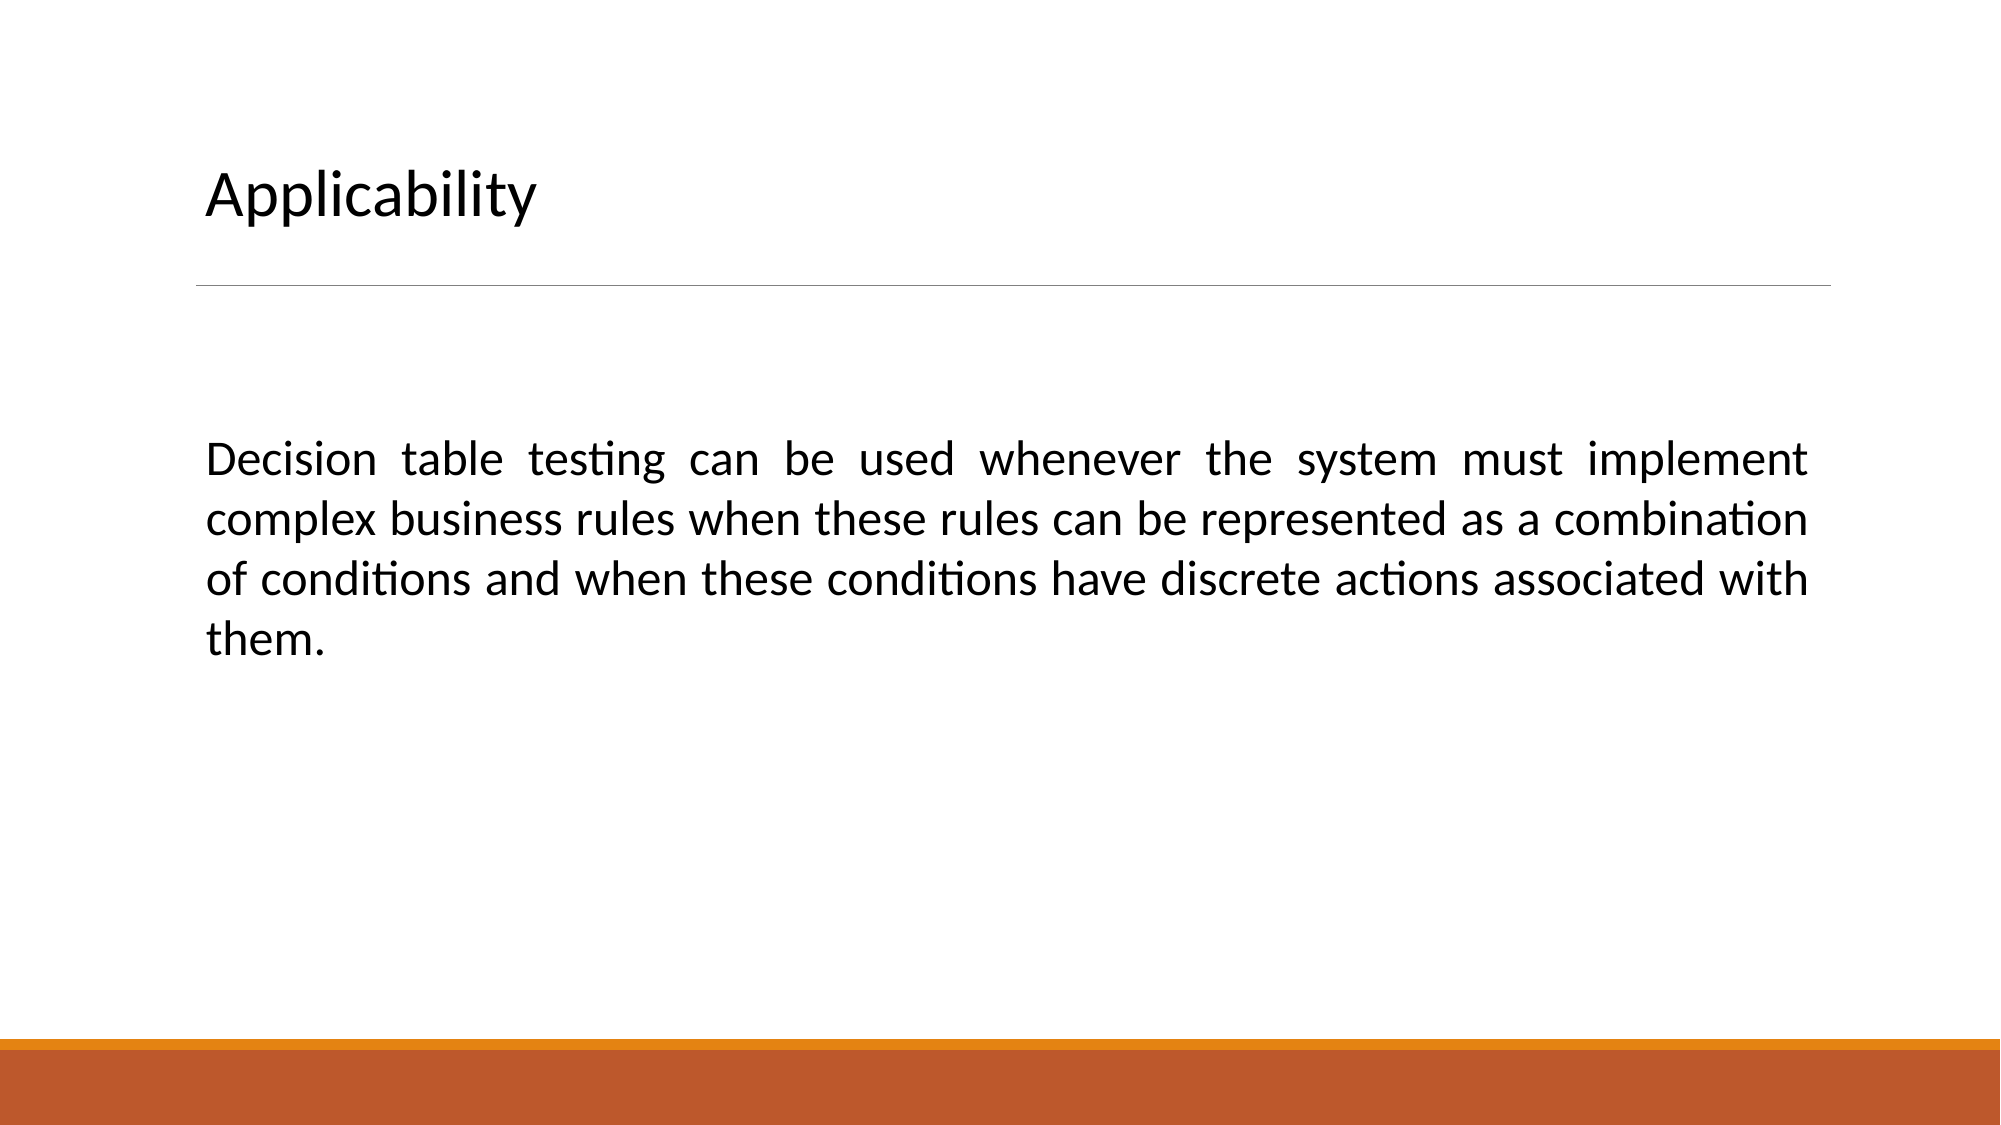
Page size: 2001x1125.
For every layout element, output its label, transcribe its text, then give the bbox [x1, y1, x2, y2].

text_box Applicability [190, 142, 1825, 237]
text_box Decision table testing can be used whenever the system must implement complex business rules when these rules can be represented as a combination of conditions and when these conditions have discrete actions associated with them. [190, 417, 1825, 673]
